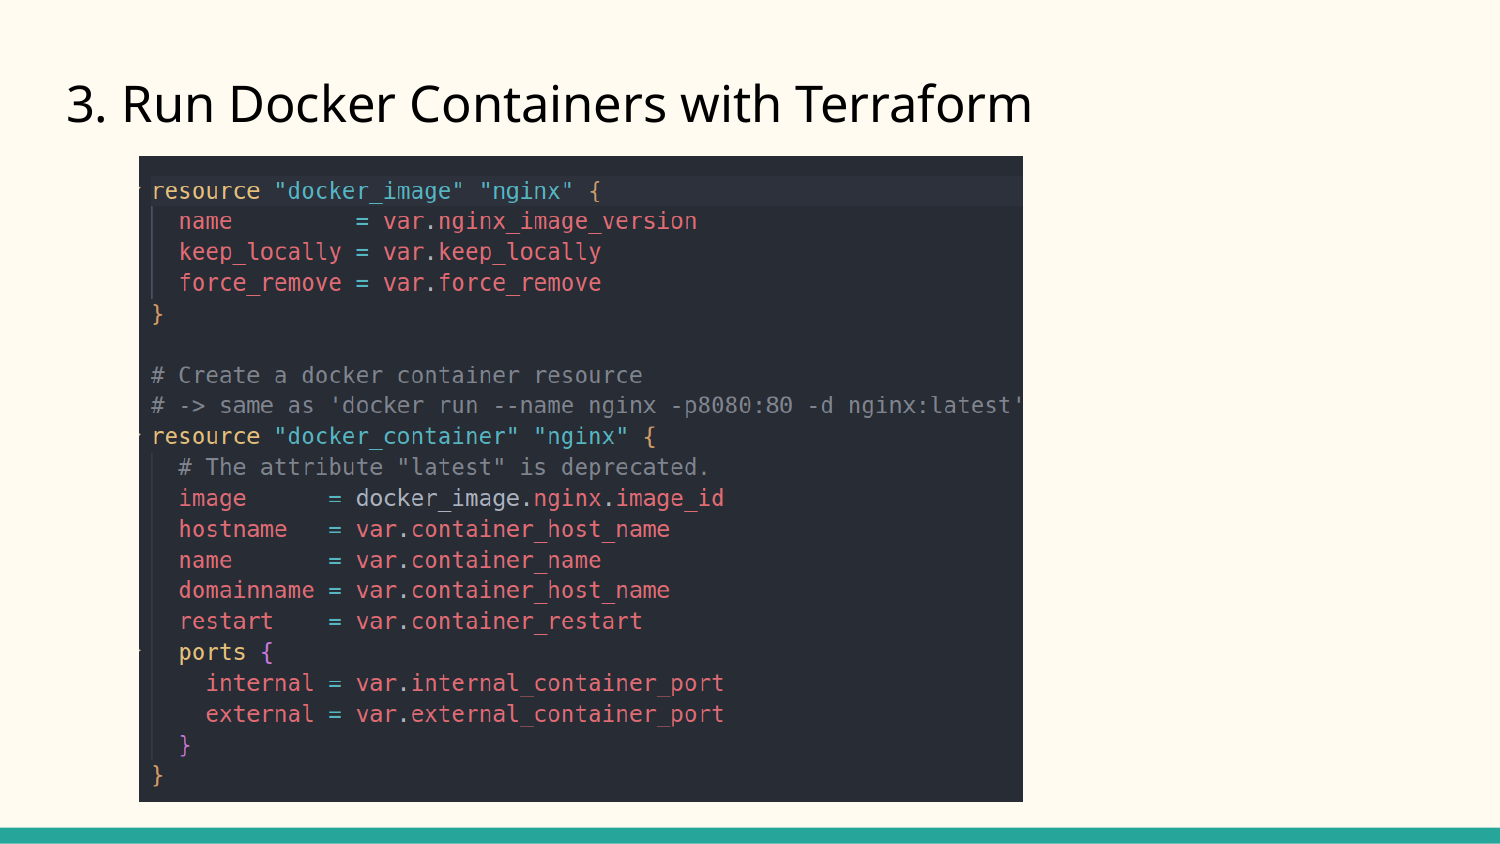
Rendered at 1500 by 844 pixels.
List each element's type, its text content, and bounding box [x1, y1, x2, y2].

picture [139, 156, 1023, 803]
title 3. Run Docker Containers with Terraform [51, 47, 1449, 149]
